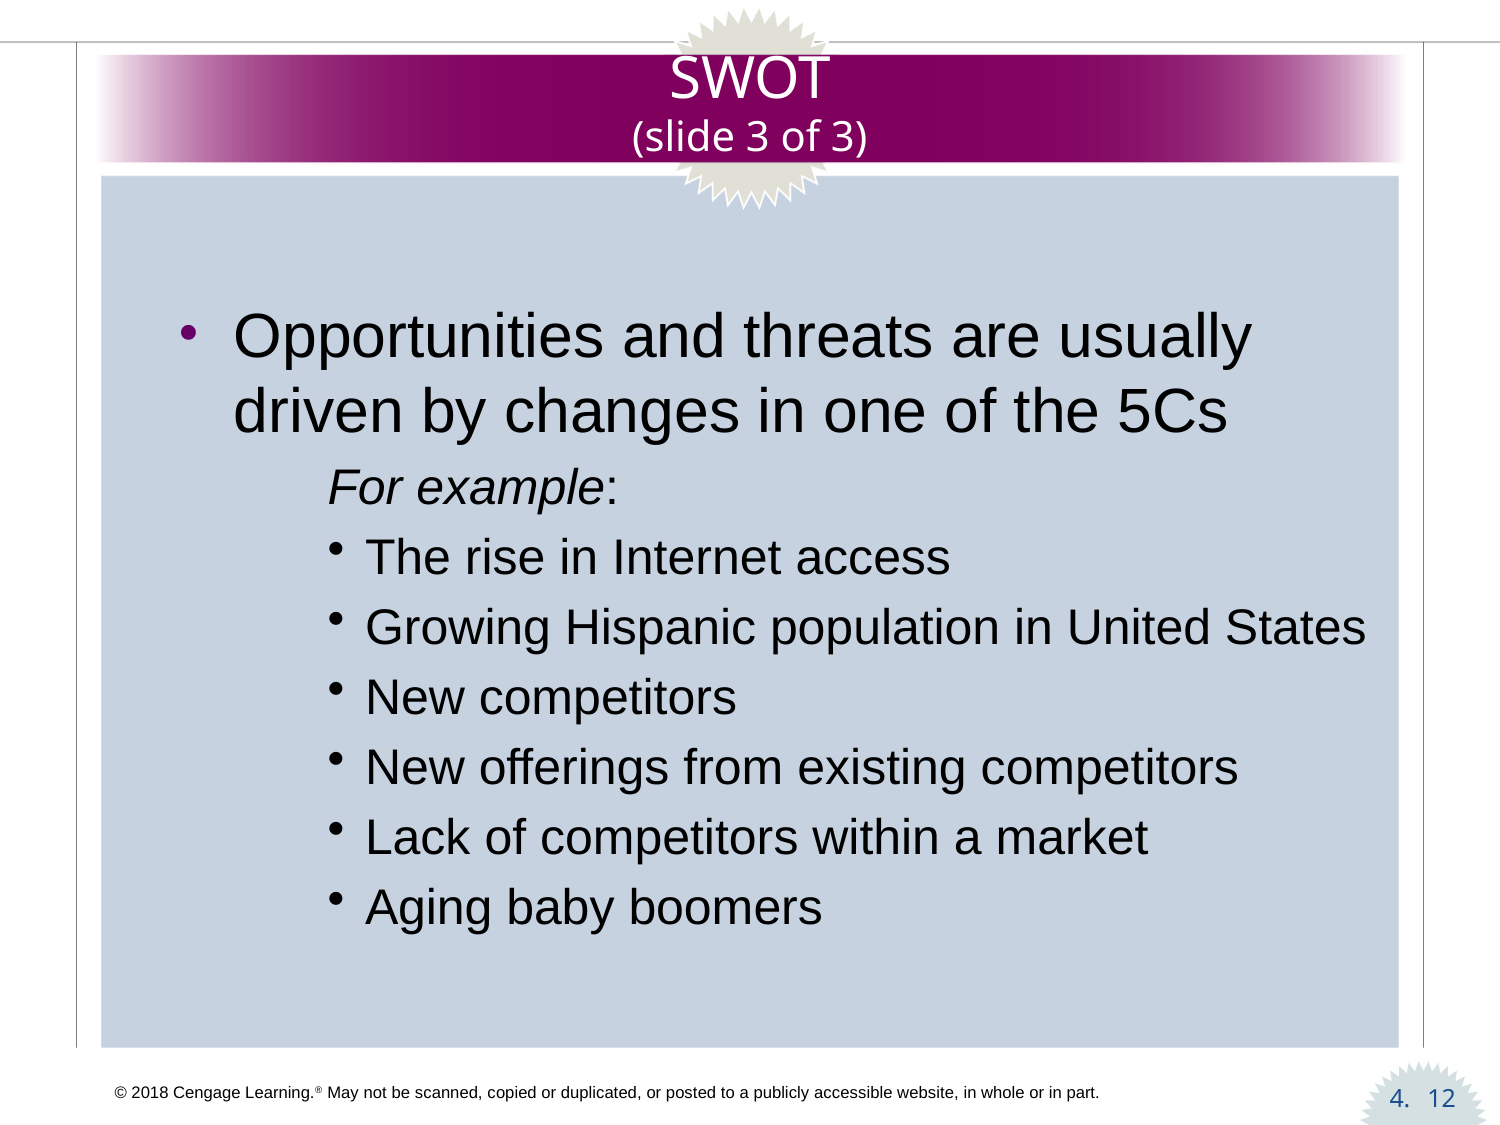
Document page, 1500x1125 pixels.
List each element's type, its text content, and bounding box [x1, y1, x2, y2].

picture [0, 0, 1500, 1125]
slide_number 12 [1412, 1074, 1476, 1125]
title SWOT (slide 3 of 3) [99, 49, 1401, 151]
list Opportunities and threats are usually driven by changes in one of the 5Cs For example: The rise in Internet access Growing Hispanic population in United States New competitors New offerings from existing competitors Lack of competitors within a market Aging baby boomers [162, 287, 1388, 1001]
